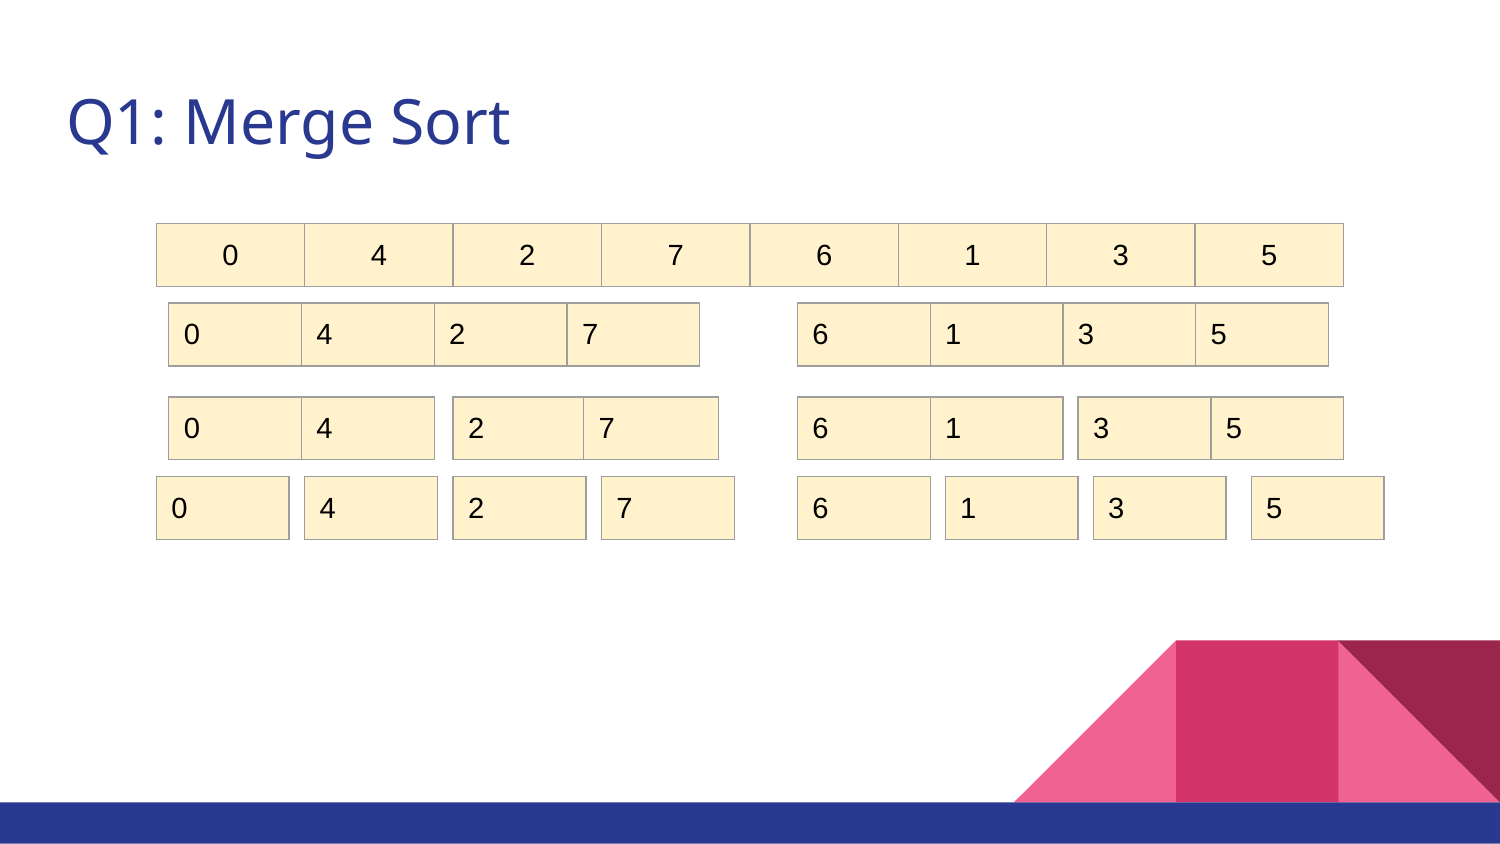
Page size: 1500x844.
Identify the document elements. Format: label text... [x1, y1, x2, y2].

table_header 5 [1196, 224, 1343, 286]
table_header 1 [931, 398, 1062, 459]
table_header 3 [1079, 398, 1210, 459]
table_header 3 [1047, 224, 1194, 286]
table_header 7 [602, 477, 734, 539]
table_header 6 [798, 477, 930, 539]
table_header 4 [302, 304, 434, 365]
table_header 3 [1094, 477, 1225, 539]
table_header 2 [435, 304, 566, 365]
table_header 7 [568, 304, 699, 365]
table_header 2 [454, 224, 601, 286]
table_header 5 [1252, 477, 1383, 539]
table_header 5 [1196, 304, 1328, 365]
table_header 4 [305, 477, 437, 539]
table_header 0 [157, 224, 304, 286]
table_header 7 [584, 398, 718, 459]
title Q1: Merge Sort [51, 67, 1449, 167]
table_header 6 [798, 304, 930, 365]
table_header 3 [1064, 304, 1195, 365]
table_header 7 [602, 224, 749, 286]
table_header 6 [751, 224, 898, 286]
table_header 1 [931, 304, 1062, 365]
table_header 0 [169, 304, 301, 365]
table_header 0 [169, 398, 301, 459]
table_header 6 [798, 398, 930, 459]
table_header 1 [946, 477, 1077, 539]
table_header 4 [305, 224, 452, 286]
table_header 5 [1212, 398, 1343, 459]
table_header 4 [302, 398, 434, 459]
table_header 2 [454, 398, 583, 459]
table_header 0 [157, 477, 288, 539]
table_header 2 [454, 477, 585, 539]
table_header 1 [899, 224, 1046, 286]
